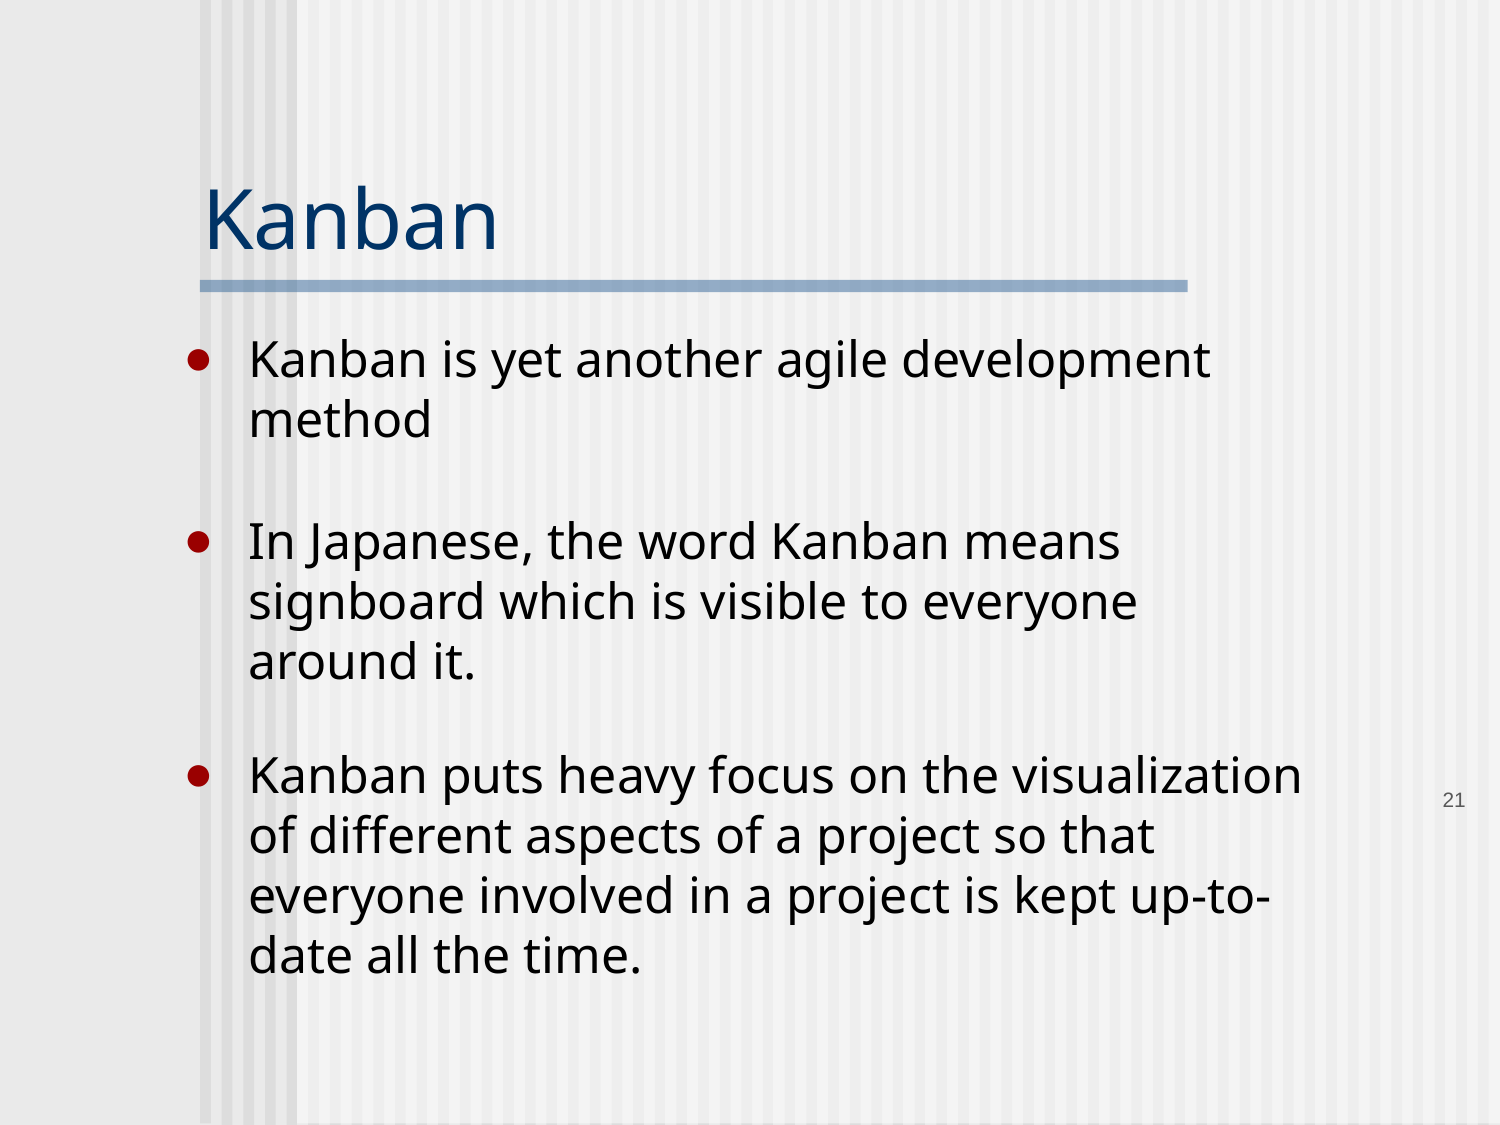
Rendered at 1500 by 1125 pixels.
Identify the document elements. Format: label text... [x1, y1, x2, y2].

text_box ‹#› [1436, 786, 1475, 812]
title Kanban [200, 76, 1300, 267]
list Kanban is yet another agile development method In Japanese, the word Kanban means signboard which is visible to everyone around it. Kanban puts heavy focus on the visualization of different aspects of a project so that everyone involved in a project is kept up-to-date all the time. [181, 324, 1319, 984]
